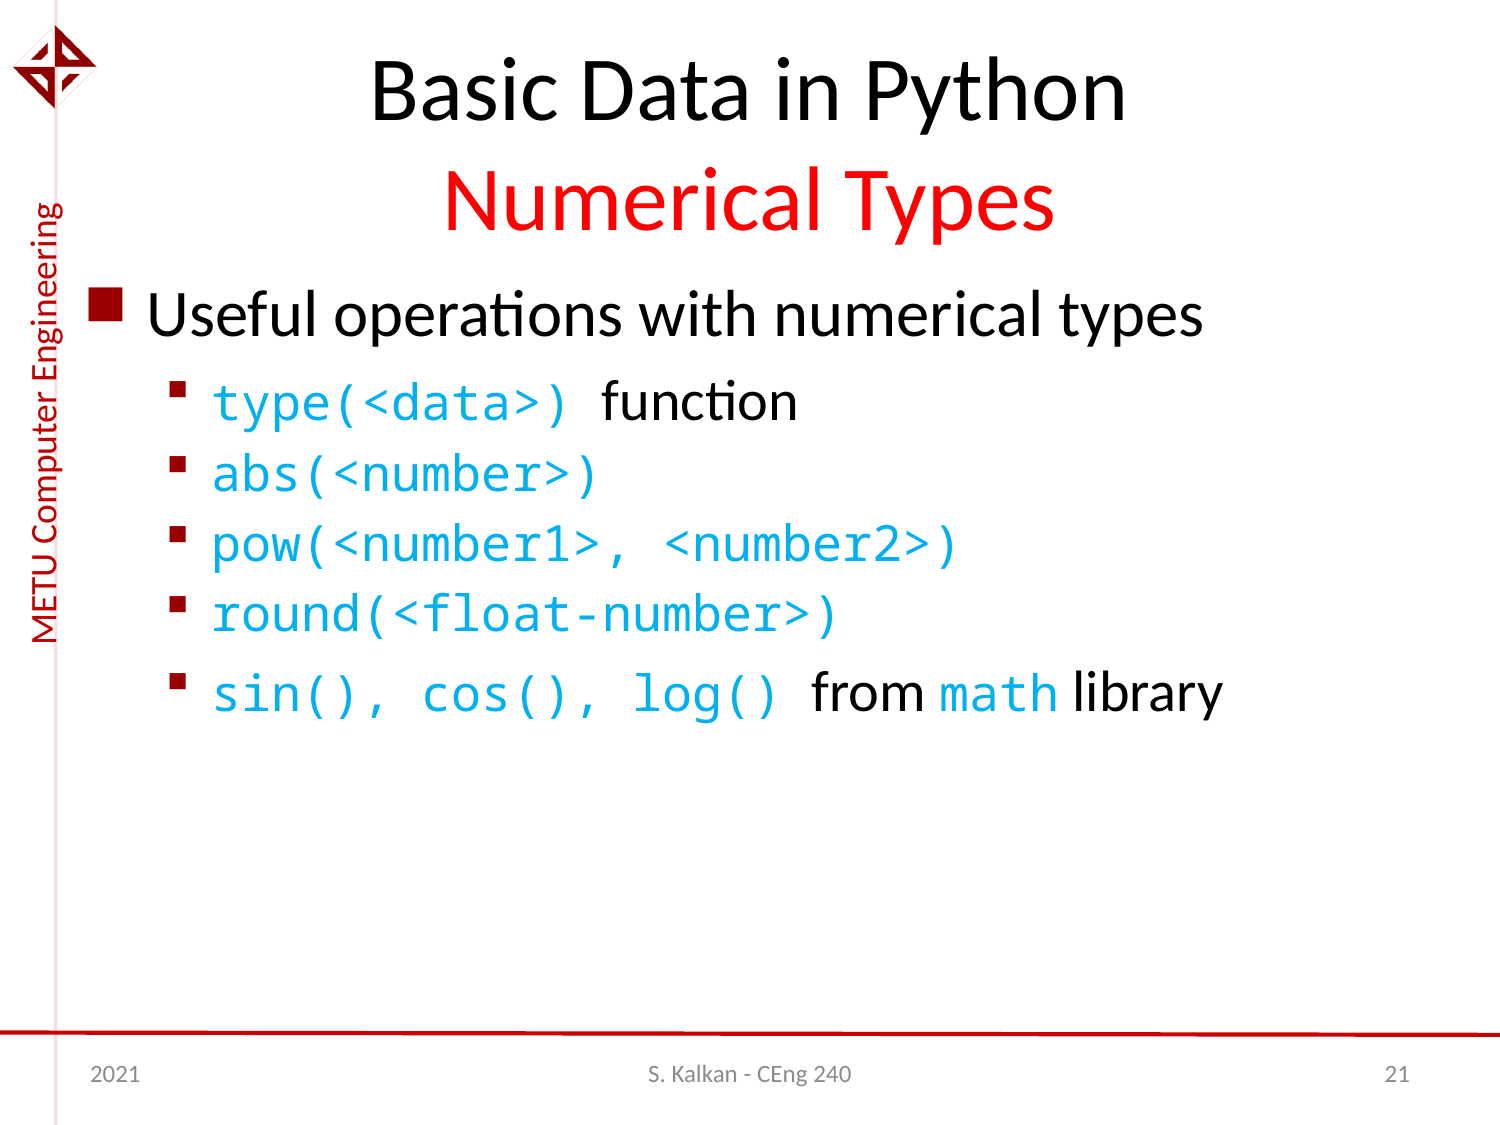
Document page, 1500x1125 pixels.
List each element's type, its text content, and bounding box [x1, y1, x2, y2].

title Basic Data in Python Numerical Types [75, 45, 1425, 233]
picture [58, 24, 97, 109]
slide_number 2021 [75, 1042, 425, 1103]
list Useful operations with numerical types type(<data>) function abs(<number>) pow(<number1>, <number2>) round(<float-number>) sin(), cos(), log() from math library [75, 262, 1425, 1005]
slide_number 21 [1074, 1042, 1425, 1103]
footer S. Kalkan - CEng 240 [512, 1042, 988, 1103]
picture [12, 24, 54, 109]
